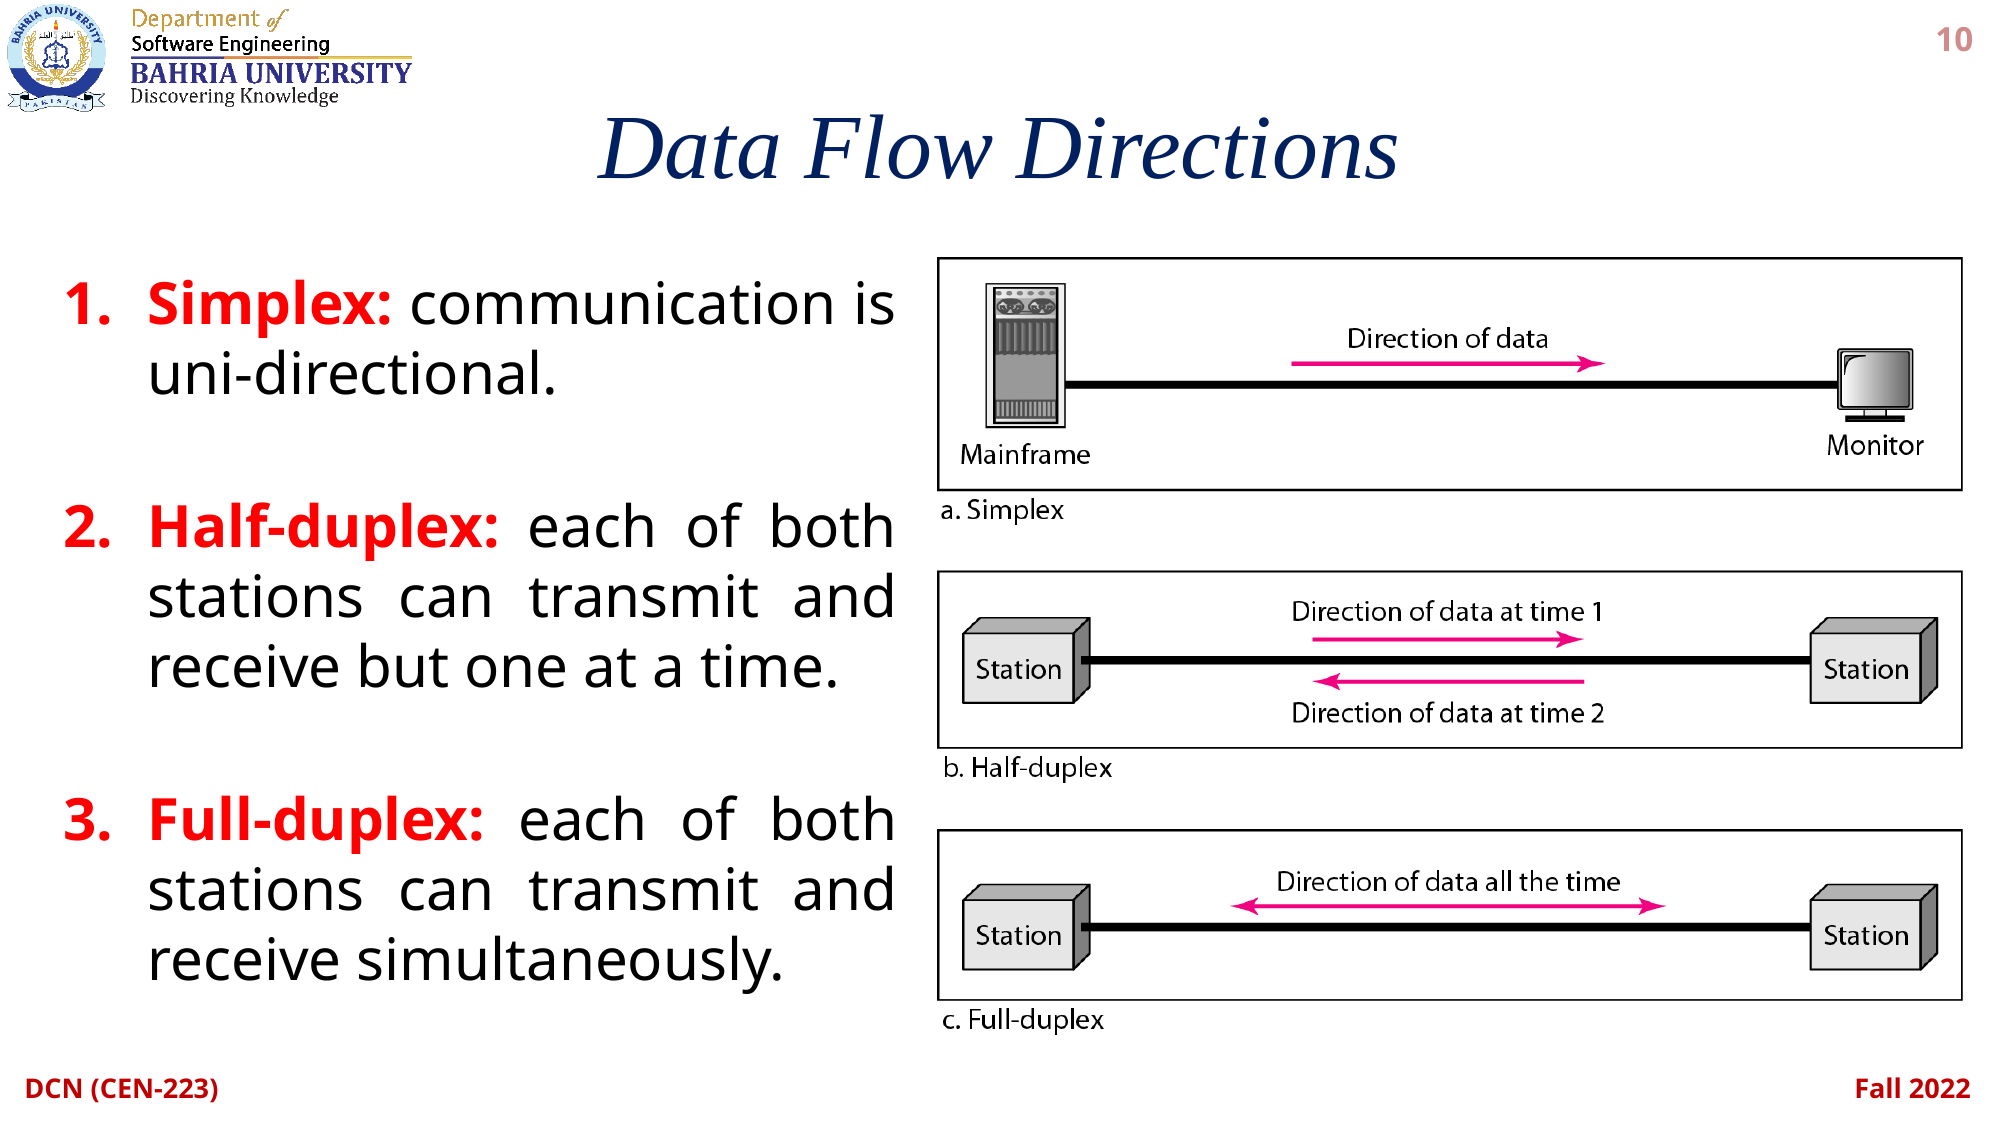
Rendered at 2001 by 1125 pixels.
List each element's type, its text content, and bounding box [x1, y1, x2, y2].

list Simplex: communication is uni-directional. Half-duplex: each of both stations can transmit and receive but one at a time. Full-duplex: each of both stations can transmit and receive simultaneously. [48, 258, 912, 1014]
slide_number DCN (CEN-223) [9, 1057, 387, 1118]
picture [937, 257, 1963, 1036]
slide_number 10 [1538, 10, 1989, 71]
title Data Flow Directions [137, 59, 1863, 237]
picture [1, 1, 416, 120]
